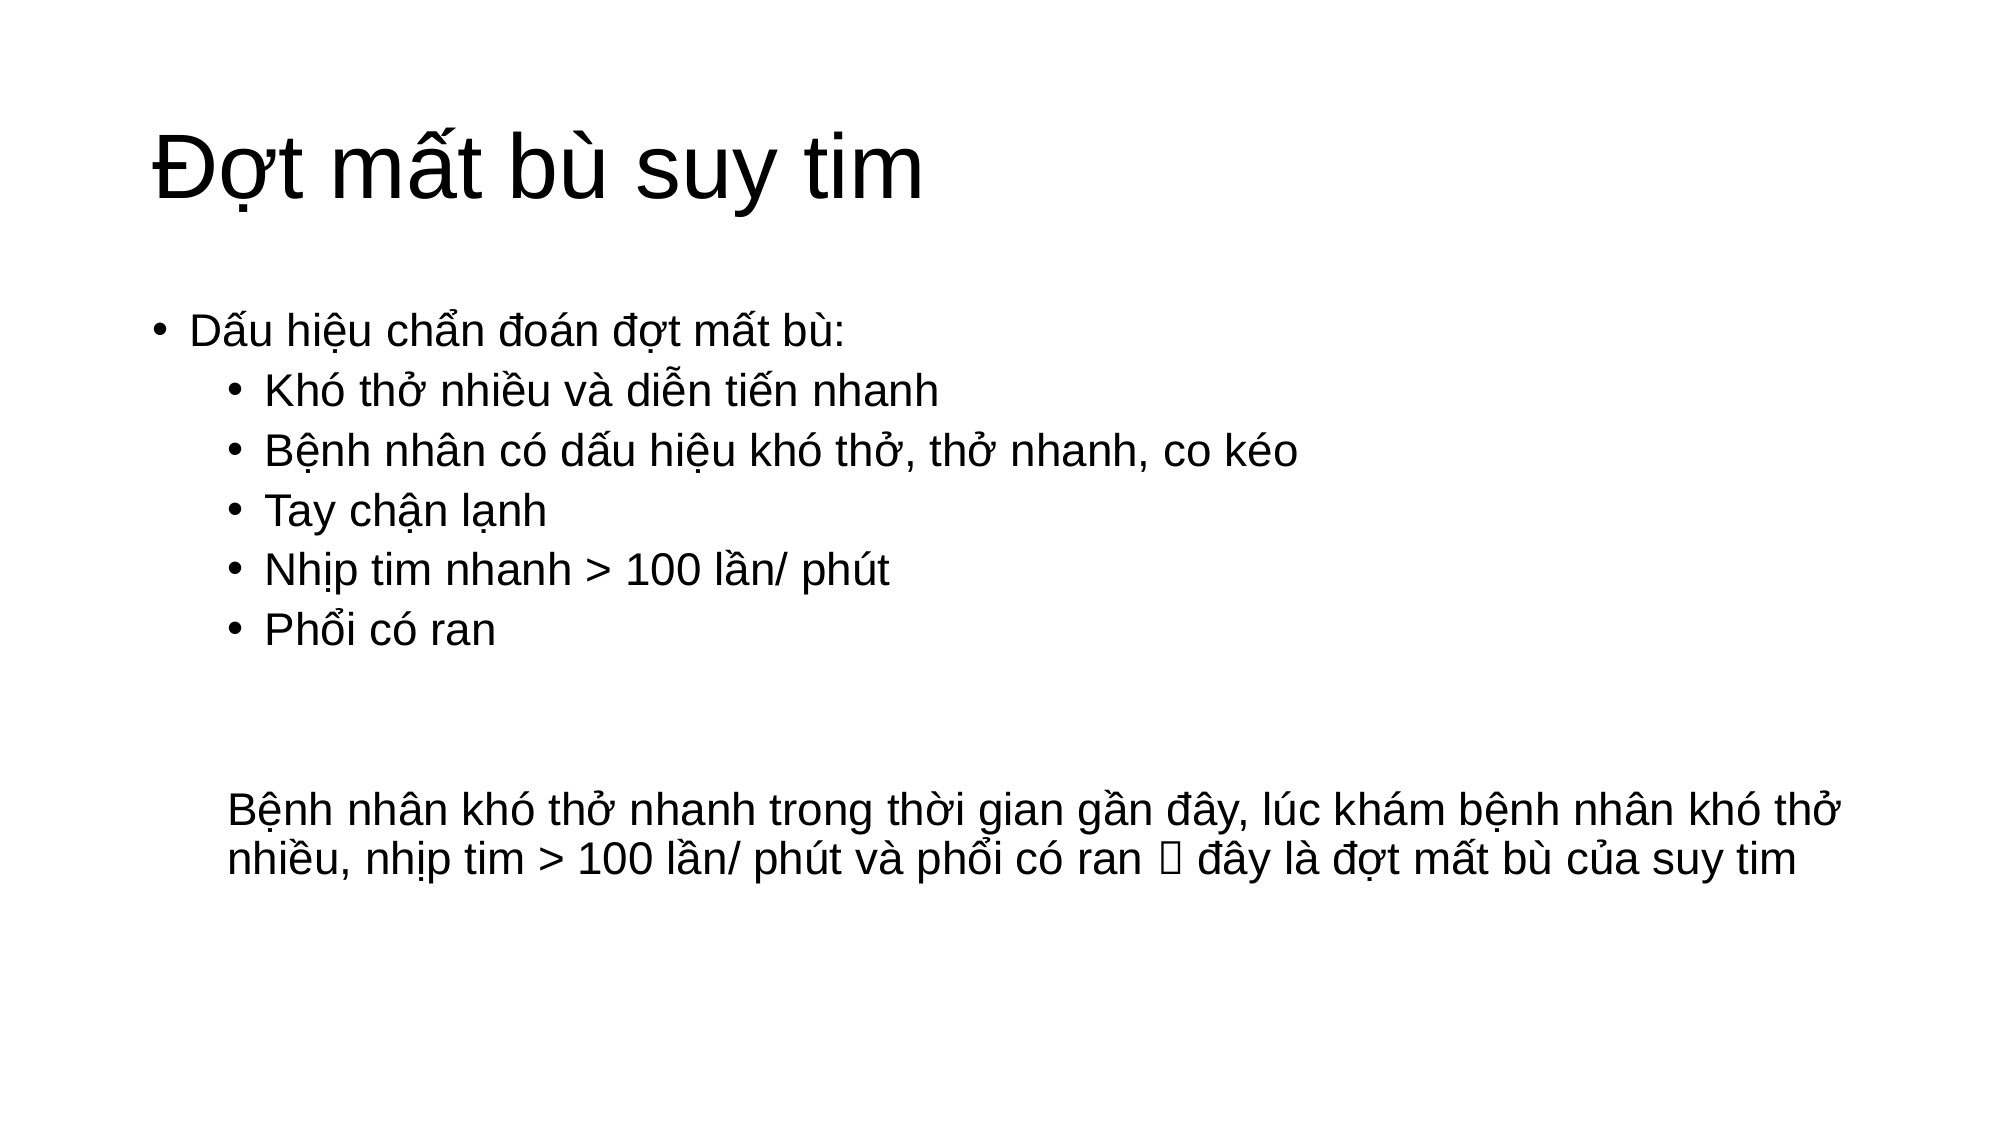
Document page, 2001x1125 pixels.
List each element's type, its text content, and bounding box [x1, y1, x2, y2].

title Đợt mất bù suy tim [137, 59, 1863, 278]
list Dấu hiệu chẩn đoán đợt mất bù: Khó thở nhiều và diễn tiến nhanh Bệnh nhân có dấu hiệu khó thở, thở nhanh, co kéo Tay chận lạnh Nhịp tim nhanh > 100 lần/ phút Phổi có ran Bệnh nhân khó thở nhanh trong thời gian gần đây, lúc khám bệnh nhân khó thở nhiều, nhịp tim > 100 lần/ phút và phổi có ran  đây là đợt mất bù của suy tim [137, 299, 1863, 1014]
